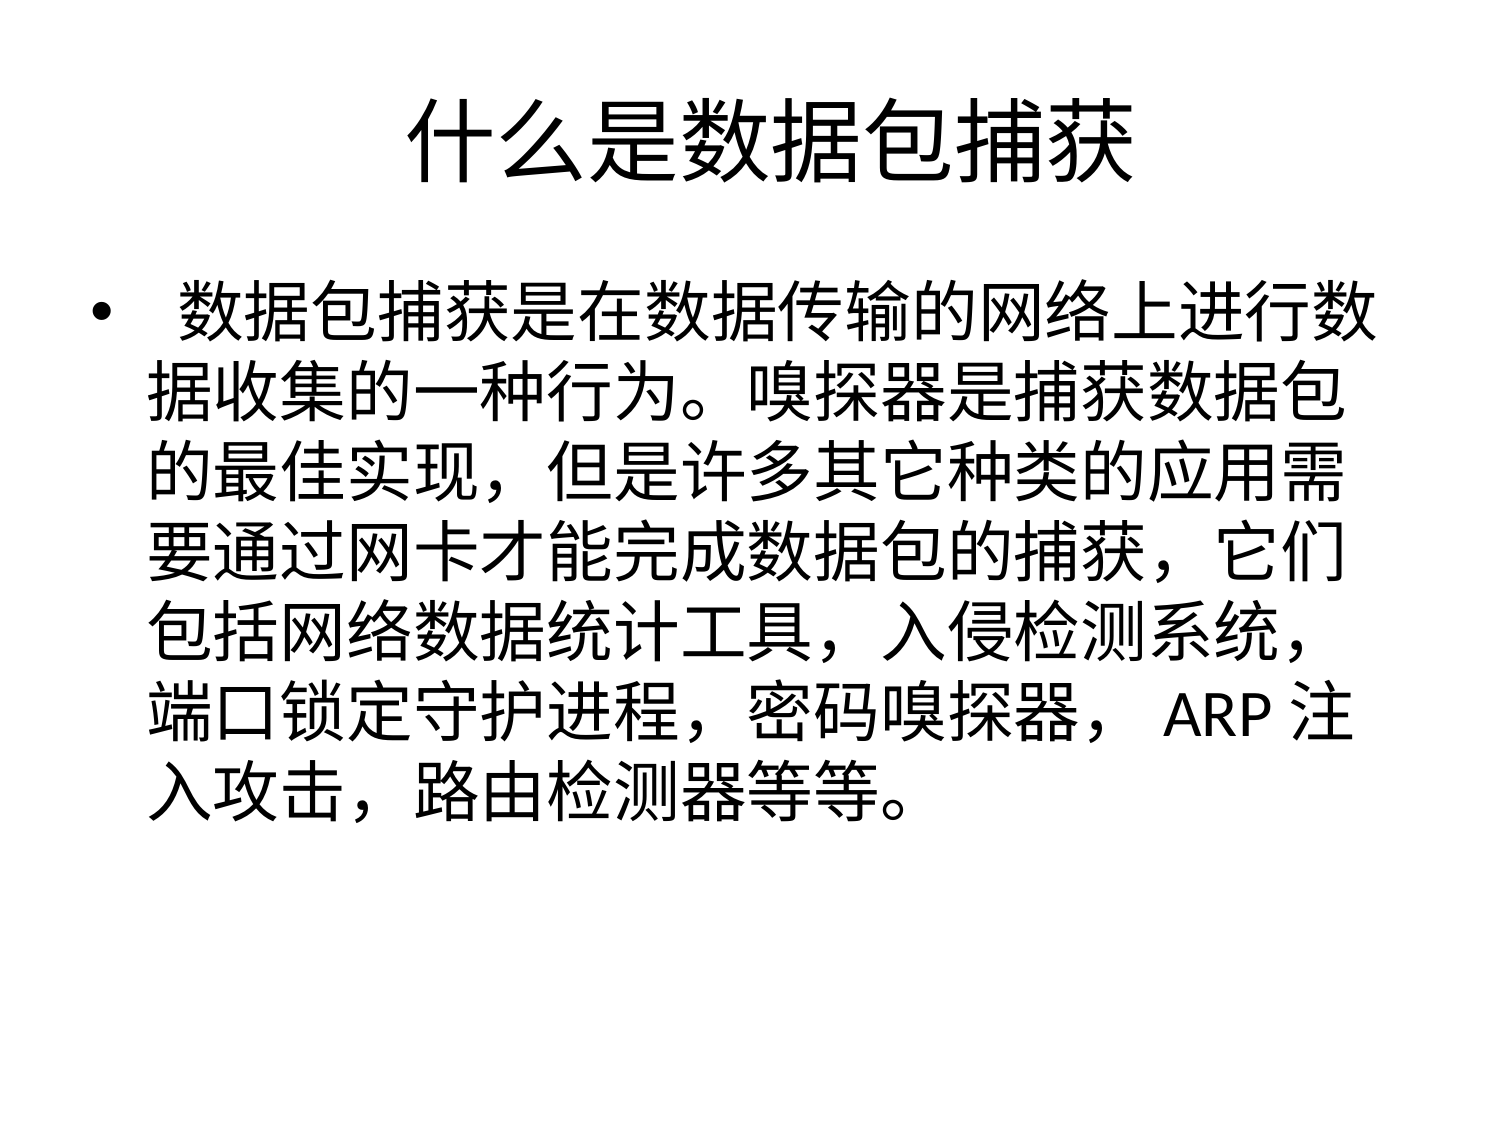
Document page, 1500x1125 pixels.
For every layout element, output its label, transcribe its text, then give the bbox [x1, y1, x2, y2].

list 数据包捕获是在数据传输的网络上进行数据收集的一种行为。嗅探器是捕获数据包的最佳实现，但是许多其它种类的应用需要通过网卡才能完成数据包的捕获，它们包括网络数据统计工具，入侵检测系统，端口锁定守护进程，密码嗅探器，ARP注入攻击，路由检测器等等。 [75, 262, 1425, 1005]
title 什么是数据包捕获 [75, 45, 1425, 233]
